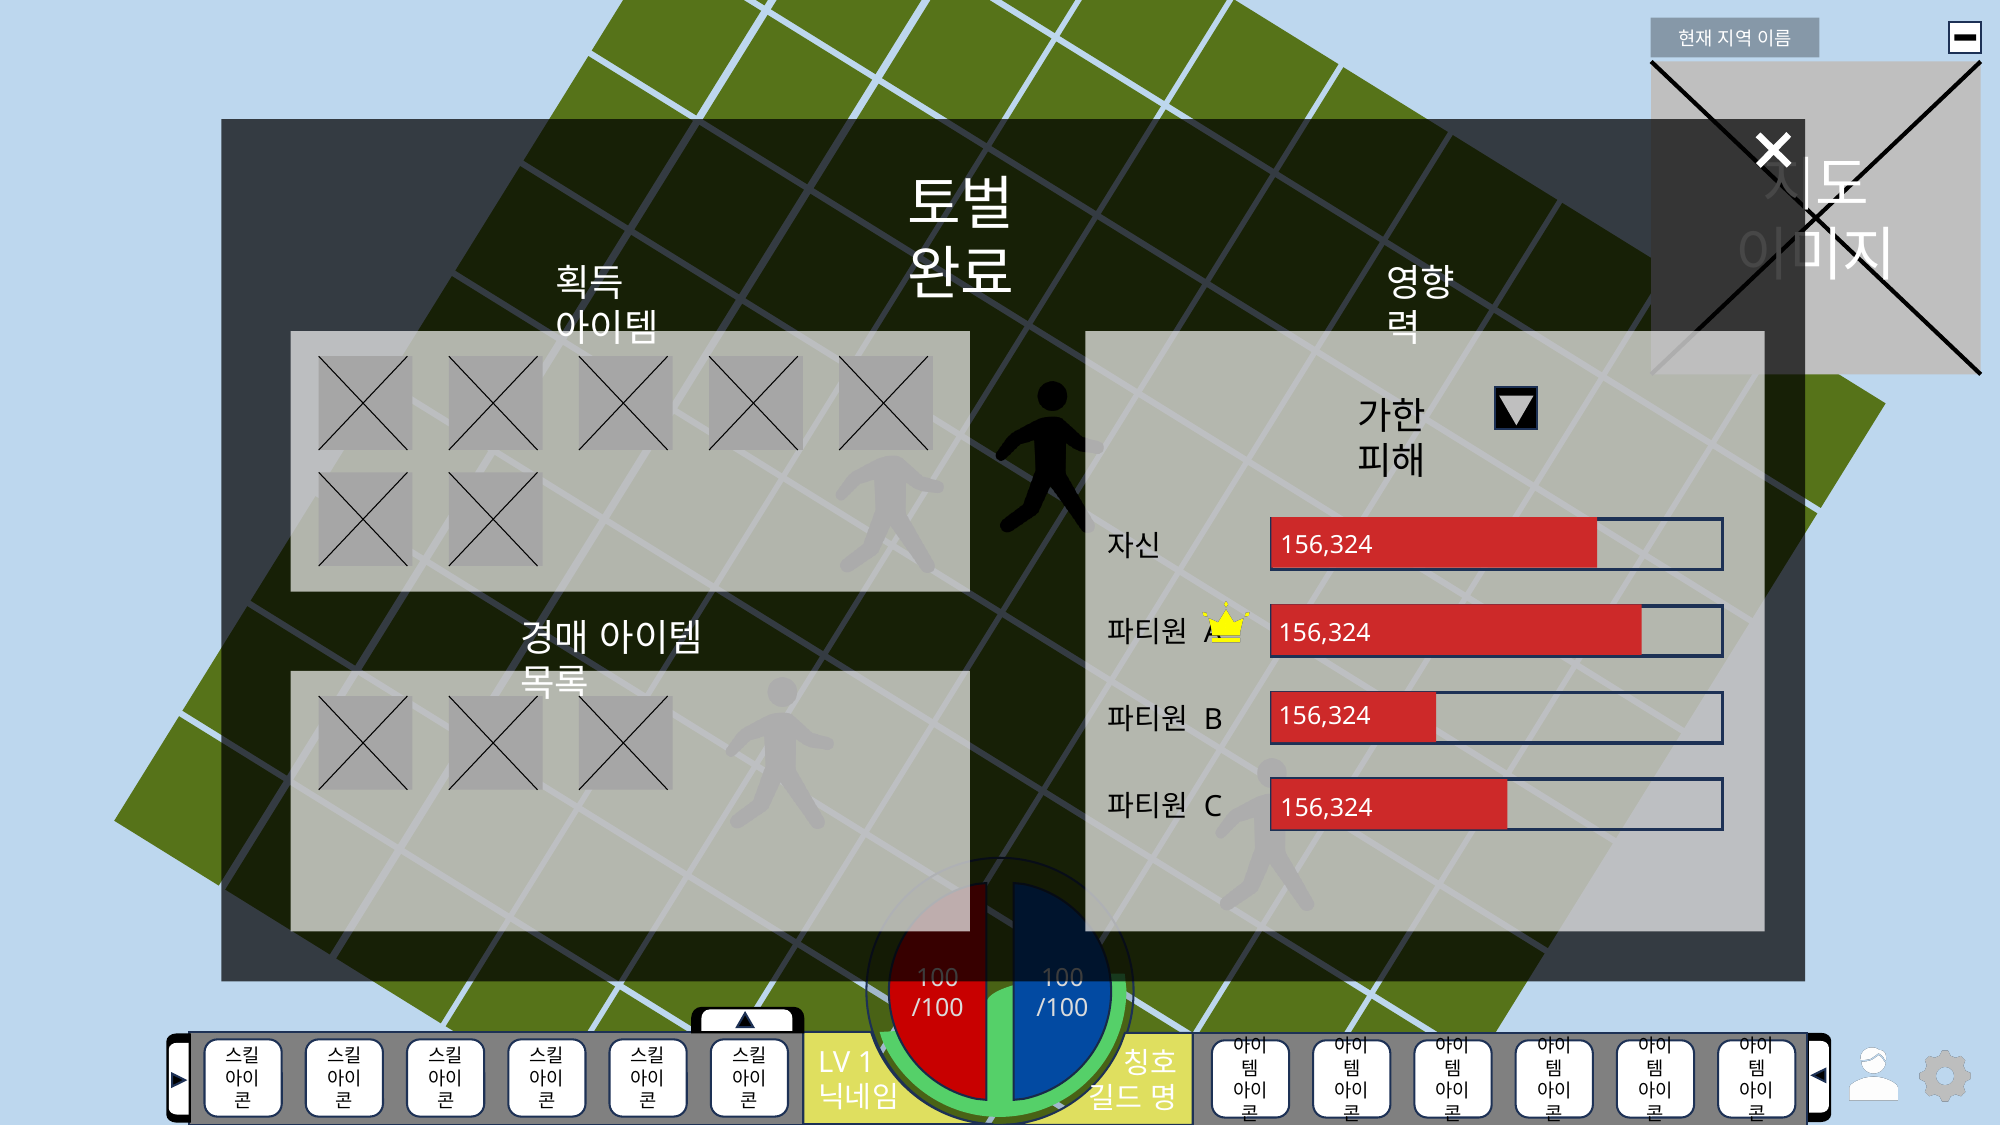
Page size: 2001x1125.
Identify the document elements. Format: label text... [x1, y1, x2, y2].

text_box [1651, 61, 1981, 375]
picture [1837, 1039, 1981, 1112]
text_box [1953, 33, 1977, 42]
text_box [221, 119, 1806, 982]
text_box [355, 0, 1645, 119]
text_box 현재 지역 이름 [1650, 17, 1821, 58]
text_box [1948, 21, 1982, 54]
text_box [166, 857, 1832, 1125]
